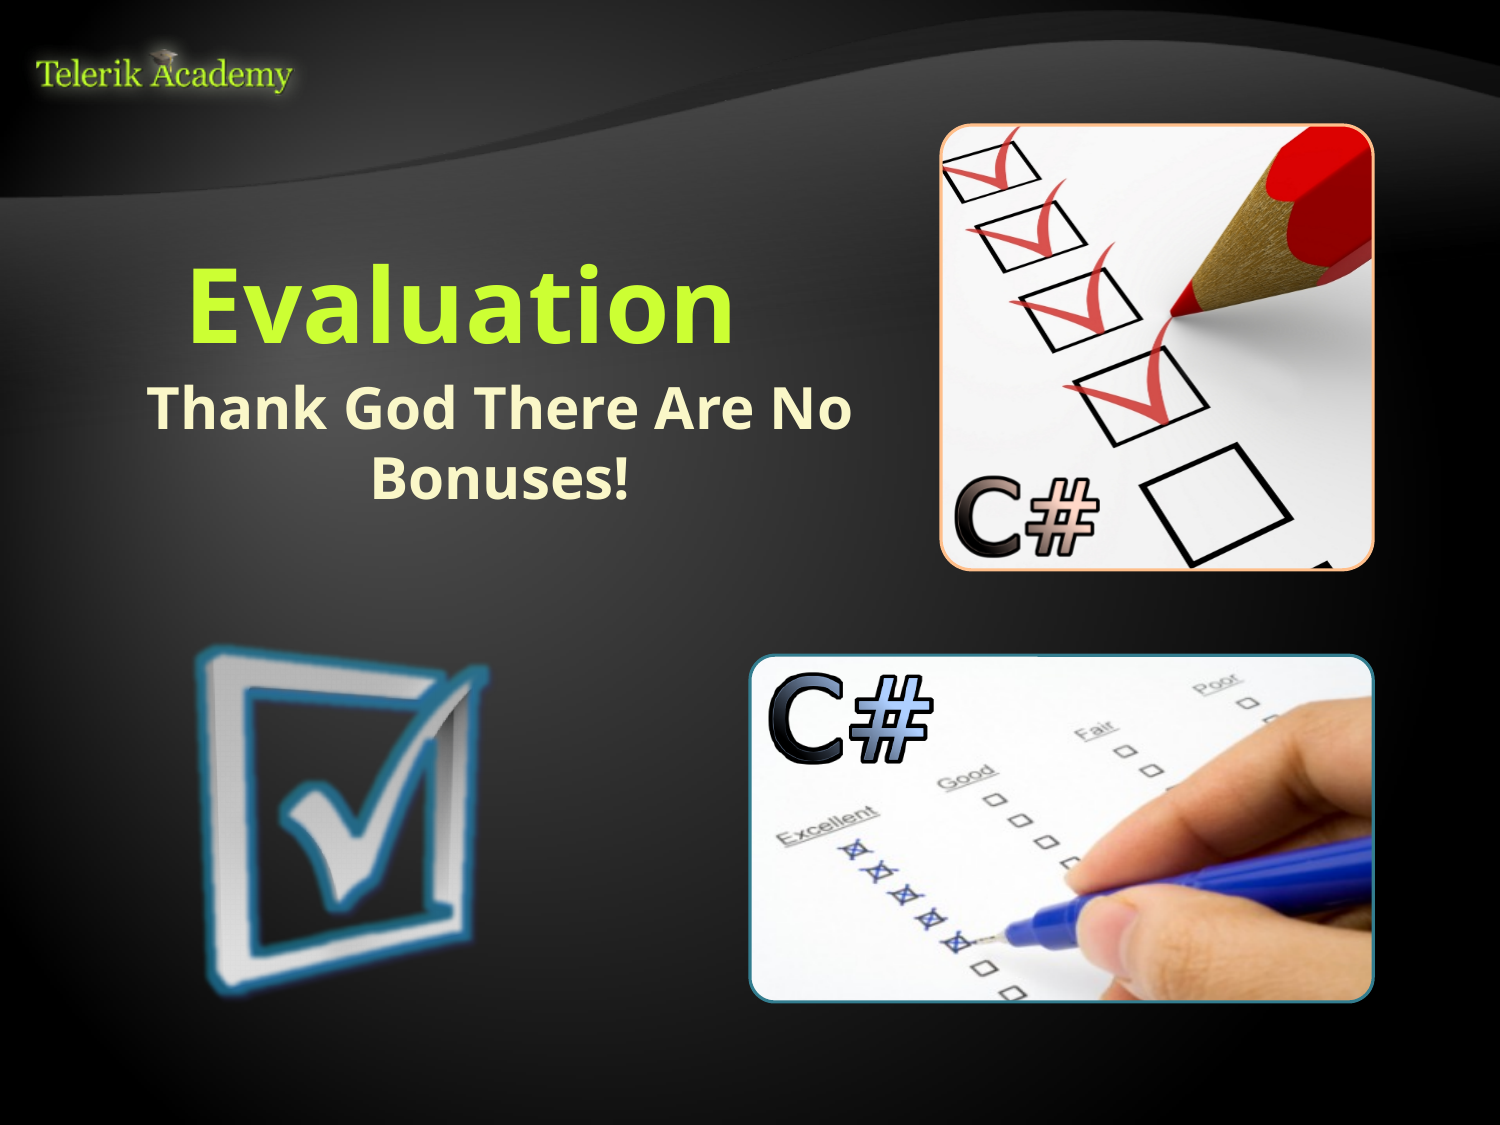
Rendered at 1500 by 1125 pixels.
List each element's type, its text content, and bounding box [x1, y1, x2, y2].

title Evaluation [62, 249, 888, 363]
subtitle Thank God There Are No Bonuses! [62, 394, 933, 488]
picture [0, 0, 1500, 1125]
